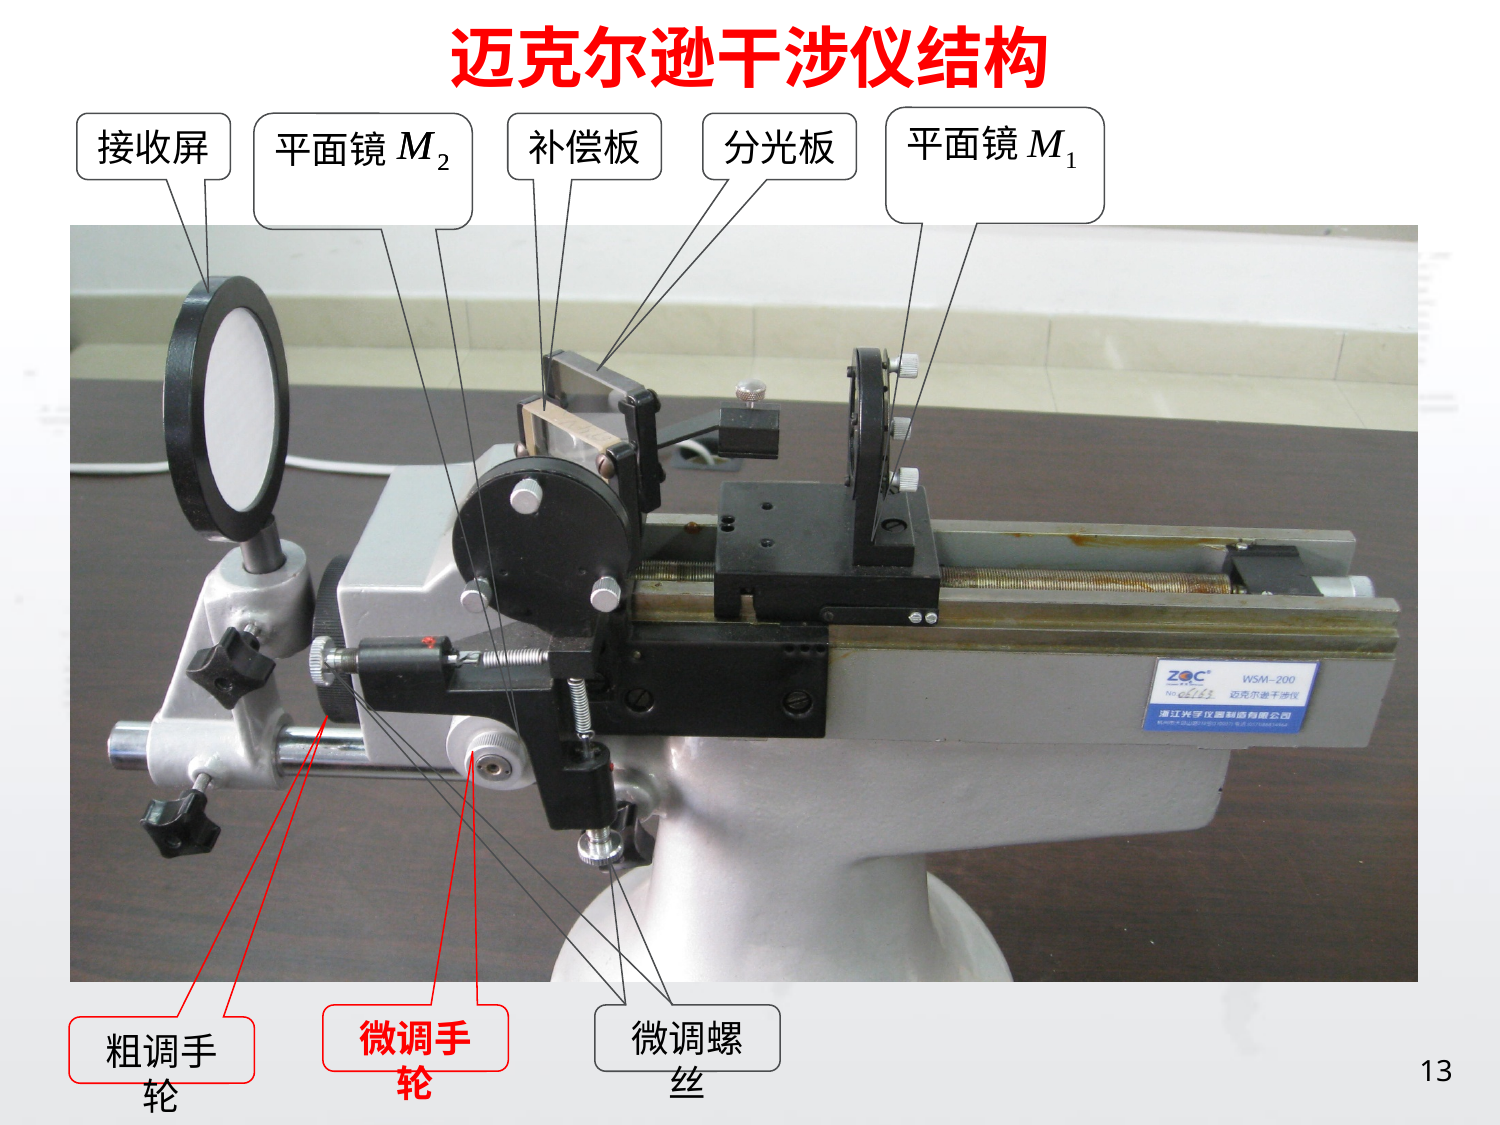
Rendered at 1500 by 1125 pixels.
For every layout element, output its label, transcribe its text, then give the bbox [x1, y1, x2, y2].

text_box 迈克尔逊干涉仪结构 [53, 7, 1447, 103]
text_box 补偿板 [507, 113, 662, 225]
text_box 接收屏 [76, 113, 231, 225]
text_box 粗调手轮 [69, 982, 255, 1084]
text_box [324, 662, 781, 1072]
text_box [253, 113, 473, 181]
picture [0, 0, 1500, 1125]
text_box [885, 107, 1105, 179]
text_box [1375, 1024, 1468, 1100]
text_box 分光板 [697, 113, 857, 225]
